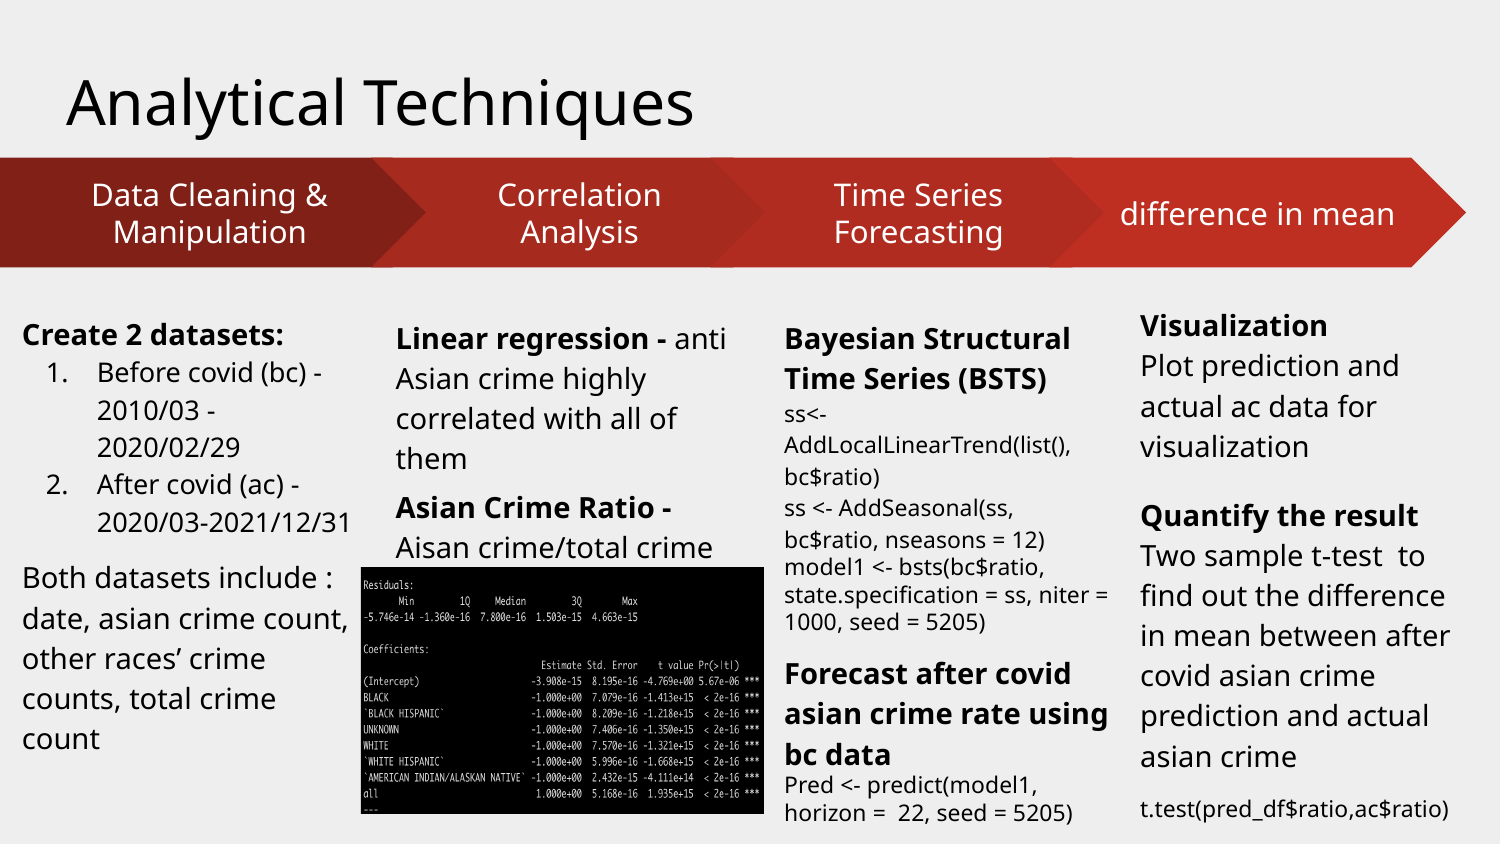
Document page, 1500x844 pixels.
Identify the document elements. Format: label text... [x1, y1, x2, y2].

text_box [0, 157, 369, 726]
picture [360, 566, 764, 814]
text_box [1049, 157, 1470, 717]
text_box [710, 157, 1128, 730]
title Analytical Techniques [51, 48, 1449, 142]
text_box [371, 157, 708, 565]
